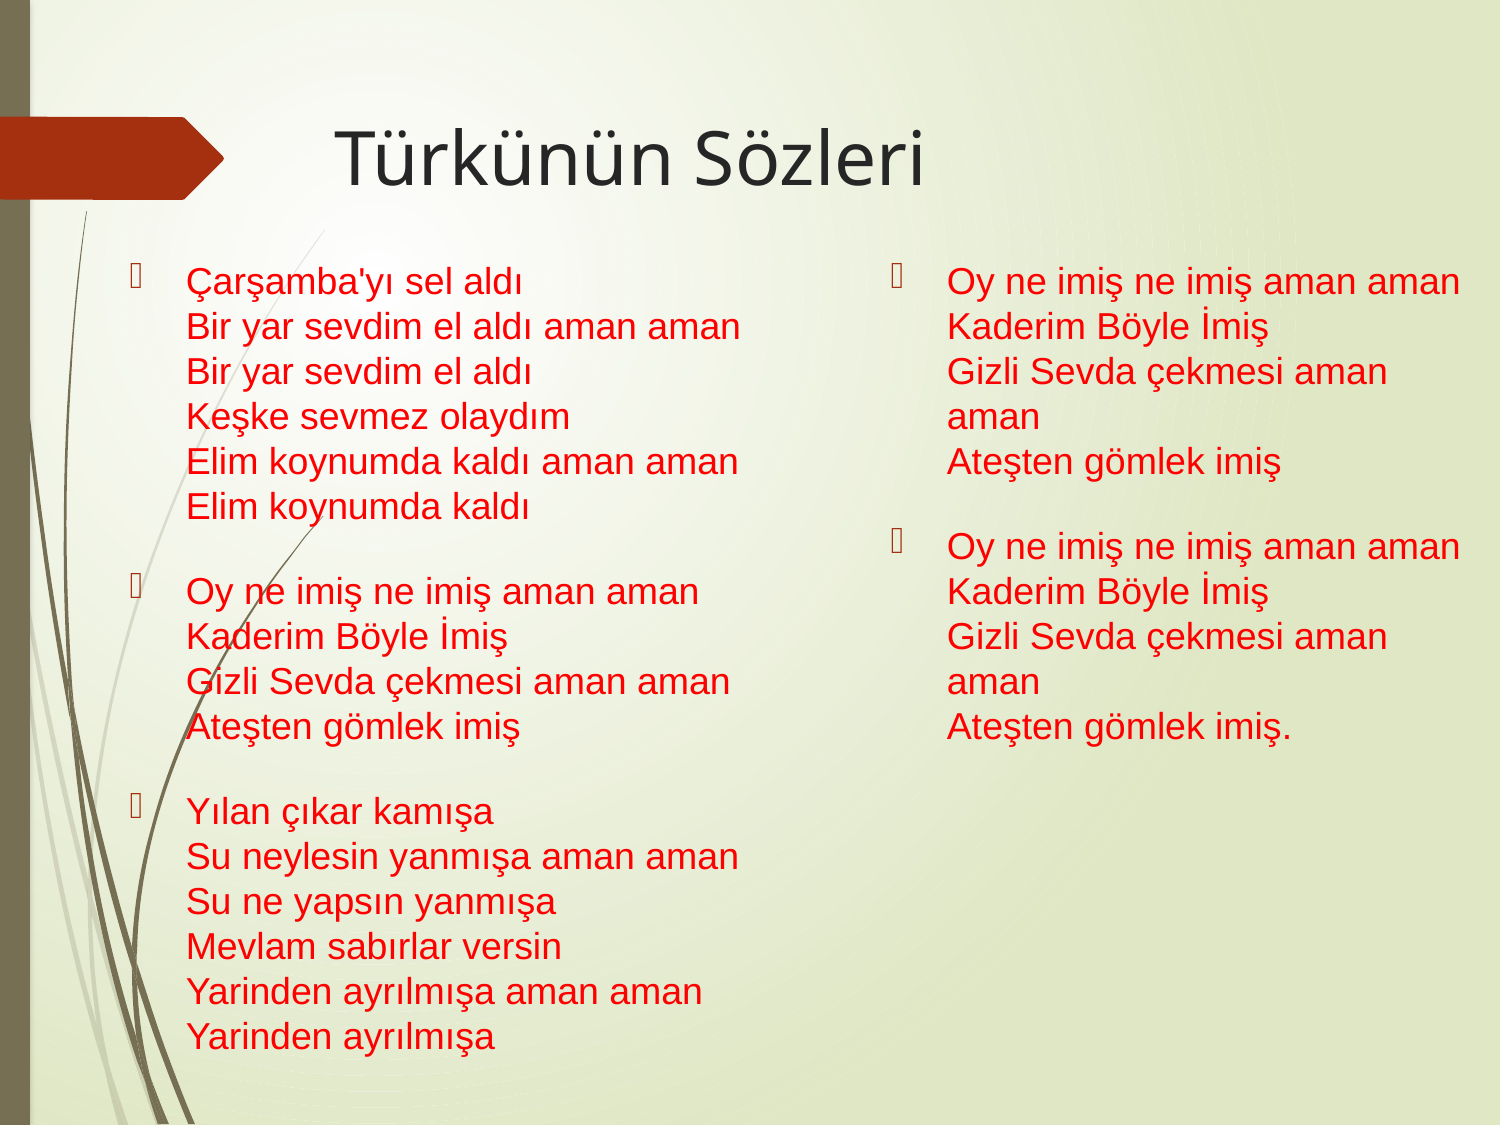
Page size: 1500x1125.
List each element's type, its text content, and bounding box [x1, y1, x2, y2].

title Türkünün Sözleri [319, 102, 1400, 313]
list Çarşamba'yı sel aldı Bir yar sevdim el aldı aman aman Bir yar sevdim el aldı Keşke sevmez olaydım Elim koynumda kaldı aman aman Elim koynumda kaldı Oy ne imiş ne imiş aman aman Kaderim Böyle İmiş Gizli Sevda çekmesi aman aman Ateşten gömlek imiş Yılan çıkar kamışa Su neylesin yanmışa aman aman Su ne yapsın yanmışa Mevlam sabırlar versin Yarinden ayrılmışa aman aman Yarinden ayrılmışa [114, 249, 844, 969]
list Oy ne imiş ne imiş aman aman Kaderim Böyle İmiş Gizli Sevda çekmesi aman aman Ateşten gömlek imiş Oy ne imiş ne imiş aman aman Kaderim Böyle İmiş Gizli Sevda çekmesi aman aman Ateşten gömlek imiş. [875, 249, 1478, 969]
